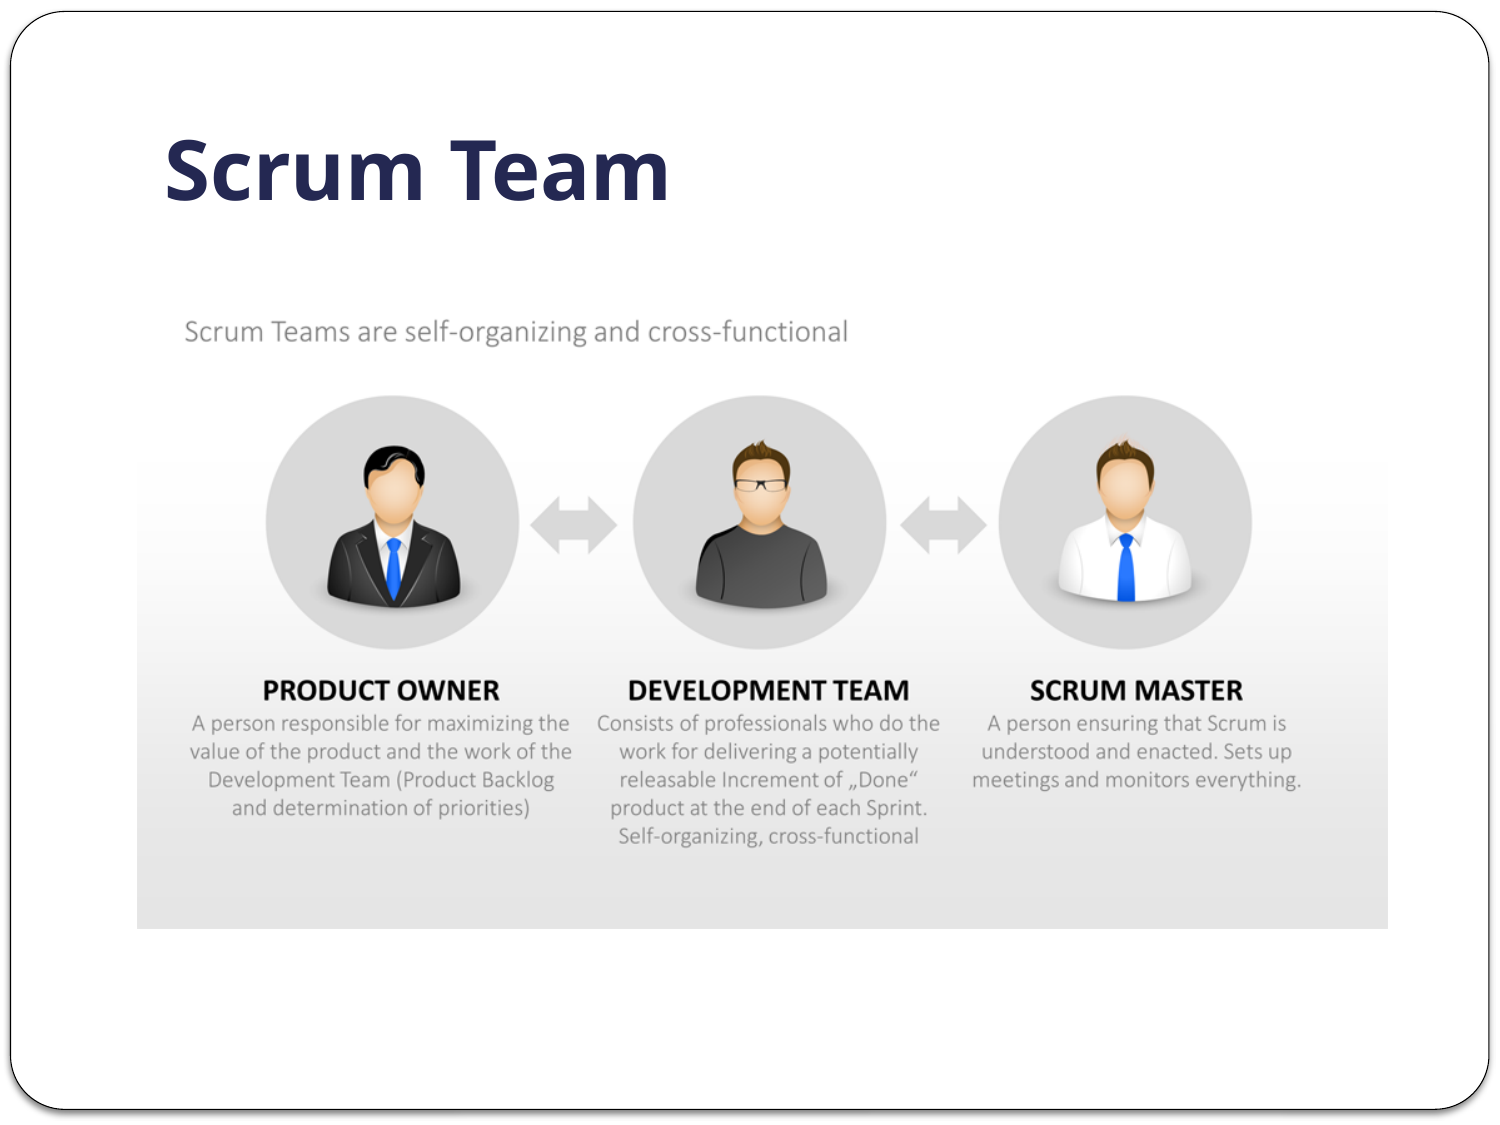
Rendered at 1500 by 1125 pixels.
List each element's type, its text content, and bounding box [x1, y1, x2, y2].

text_box Scrum Team [149, 45, 1425, 233]
picture [137, 224, 1388, 929]
